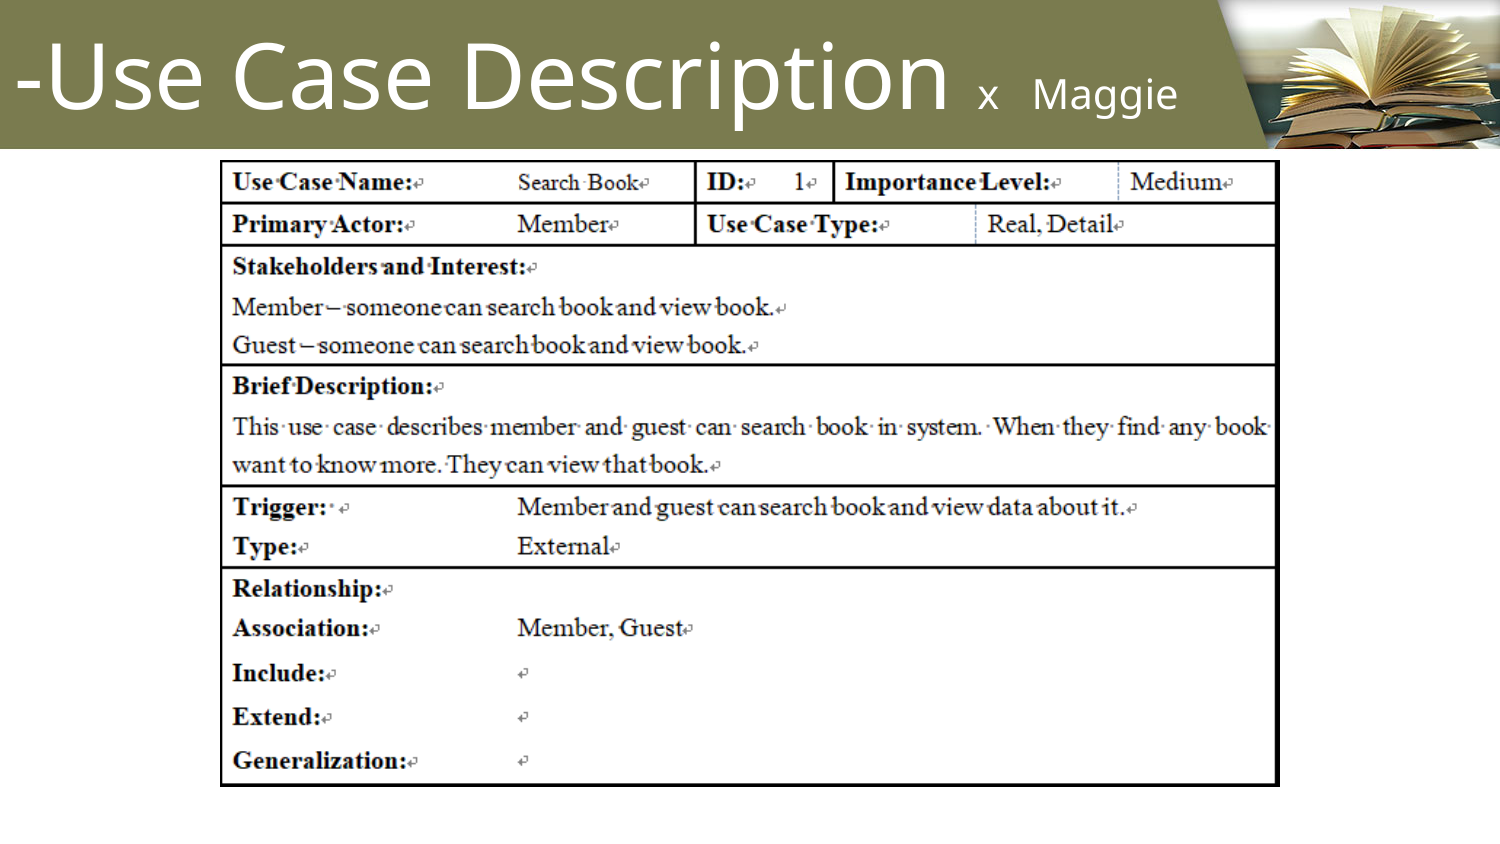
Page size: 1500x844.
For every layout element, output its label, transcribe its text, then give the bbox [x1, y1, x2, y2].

picture [0, 146, 1500, 844]
title -Use Case Description x Maggie [0, 0, 1500, 146]
